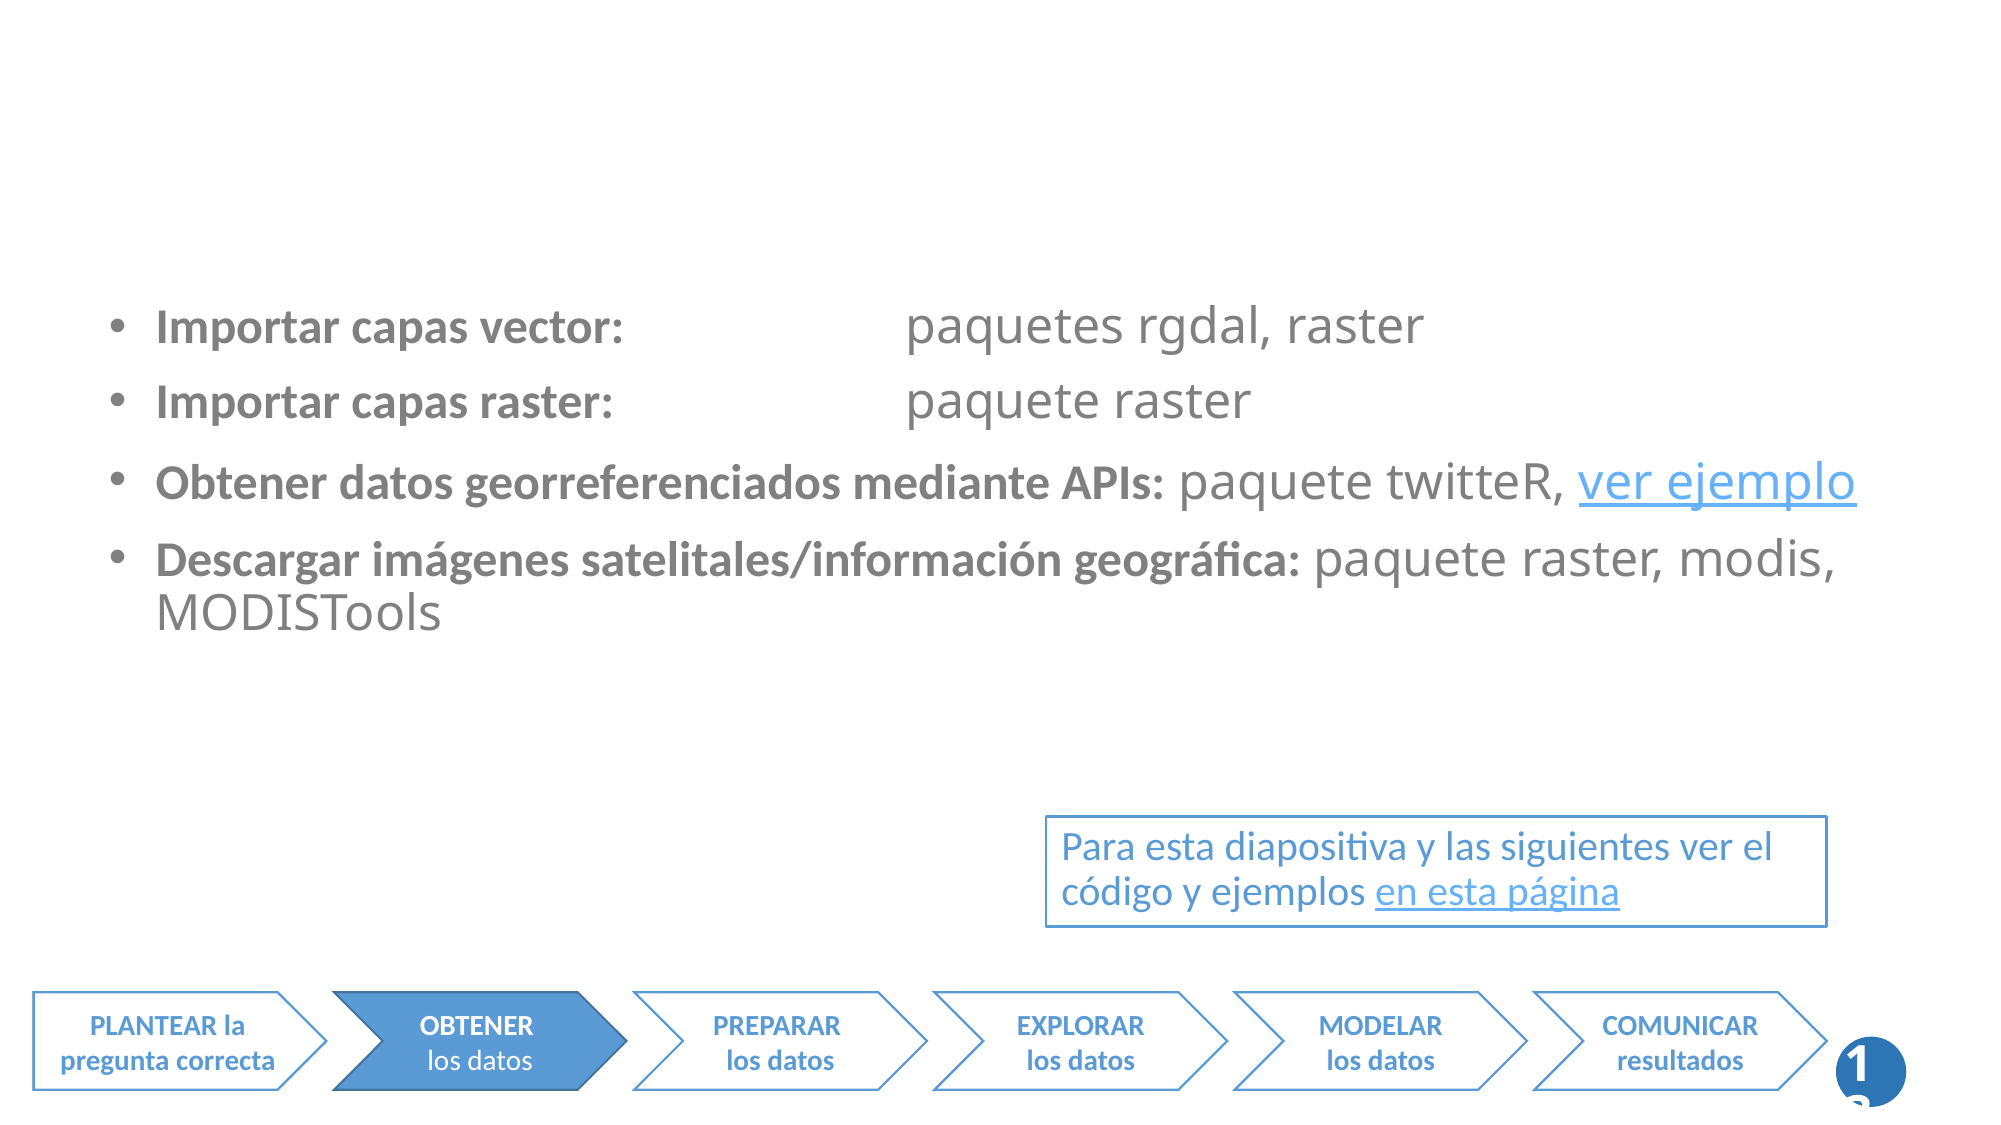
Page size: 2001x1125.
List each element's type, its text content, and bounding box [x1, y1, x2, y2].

text_box PLANTEAR la pregunta correcta [32, 991, 328, 1091]
text_box COMUNICAR resultados [1532, 991, 1829, 1091]
text_box OBTENER los datos [331, 991, 628, 1091]
text_box Importar capas vector: paquetes rgdal, raster Importar capas raster: paquete raster Obtener datos georreferenciados mediante APIs: paquete twitteR, ver ejemplo Descargar imágenes satelitales/información geográfica: paquete raster, modis, MODISTools [93, 293, 1885, 751]
text_box EXPLORAR los datos [932, 991, 1229, 1091]
text_box MODELAR los datos [1232, 991, 1529, 1091]
text_box PREPARAR los datos [631, 991, 929, 1091]
text_box Para esta diapositiva y las siguientes ver el código y ejemplos en esta página [1046, 816, 1827, 927]
